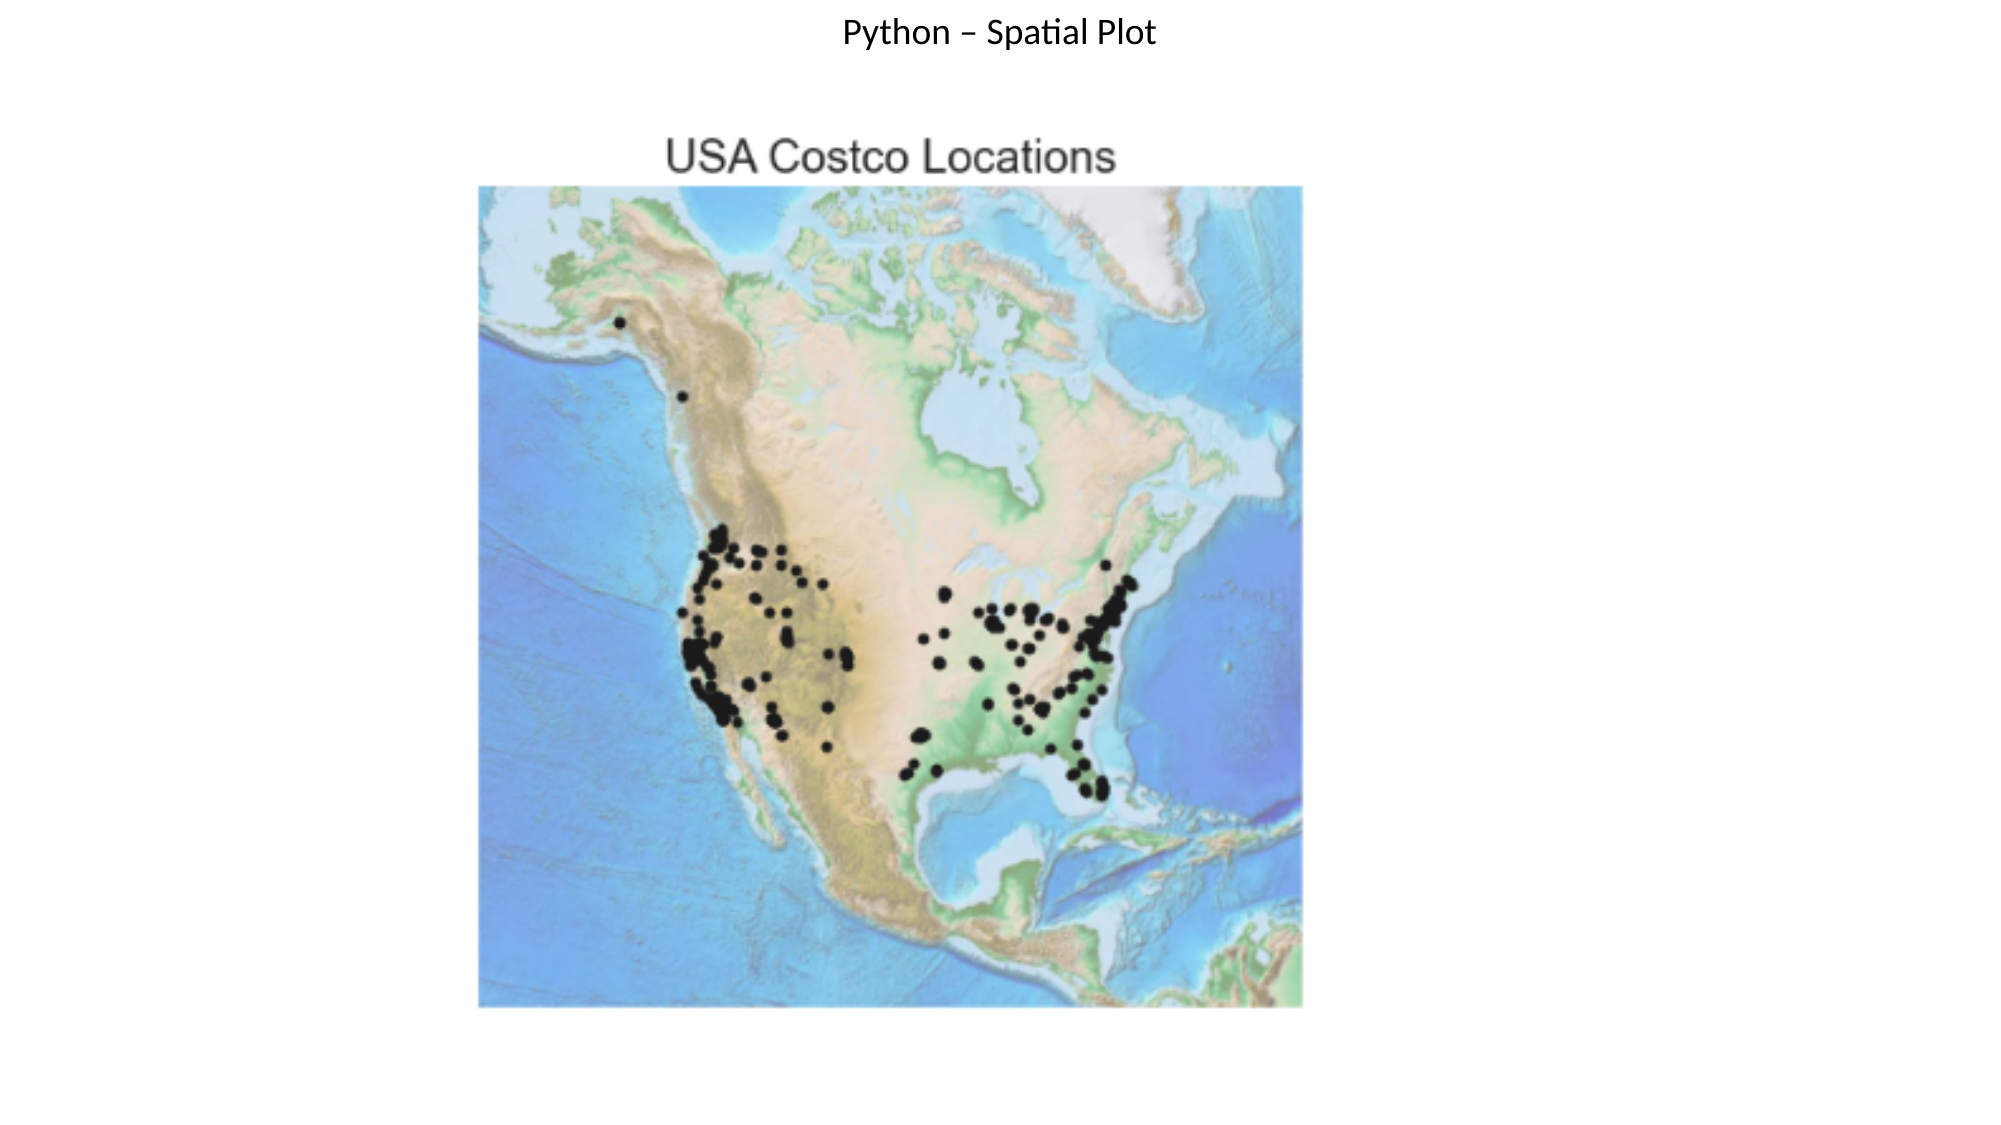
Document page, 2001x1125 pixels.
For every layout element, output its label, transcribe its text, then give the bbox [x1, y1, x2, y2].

text_box Python – Spatial Plot [0, 0, 2000, 60]
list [426, 121, 1405, 1034]
